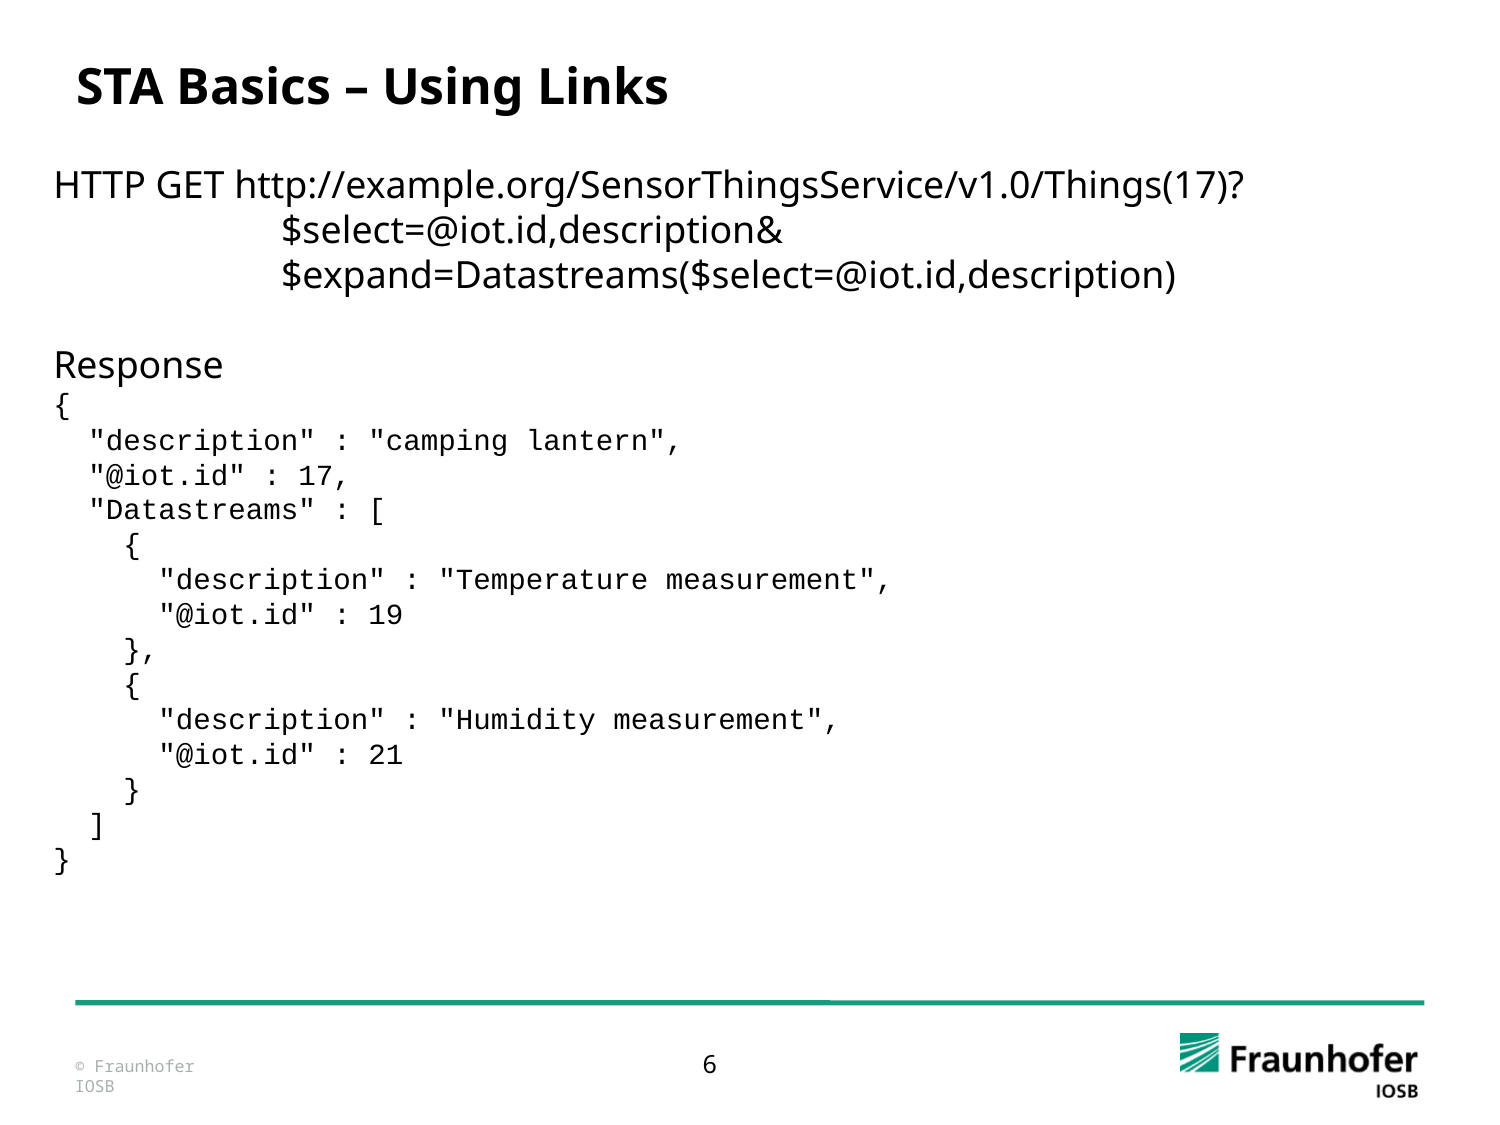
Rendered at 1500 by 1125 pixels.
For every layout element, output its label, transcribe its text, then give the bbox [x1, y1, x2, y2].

picture [1180, 1033, 1418, 1102]
text_box HTTP GET http://example.org/SensorThingsService/v1.0/Things(17)? $select=@iot.id,description& $expand=Datastreams($select=@iot.id,description) Response { "description" : "camping lantern", "@iot.id" : 17, "Datastreams" : [ { "description" : "Temperature measurement", "@iot.id" : 19 }, { "description" : "Humidity measurement", "@iot.id" : 21 } ] } [53, 160, 1471, 988]
text_box STA Basics – Using Links [76, 54, 1423, 116]
